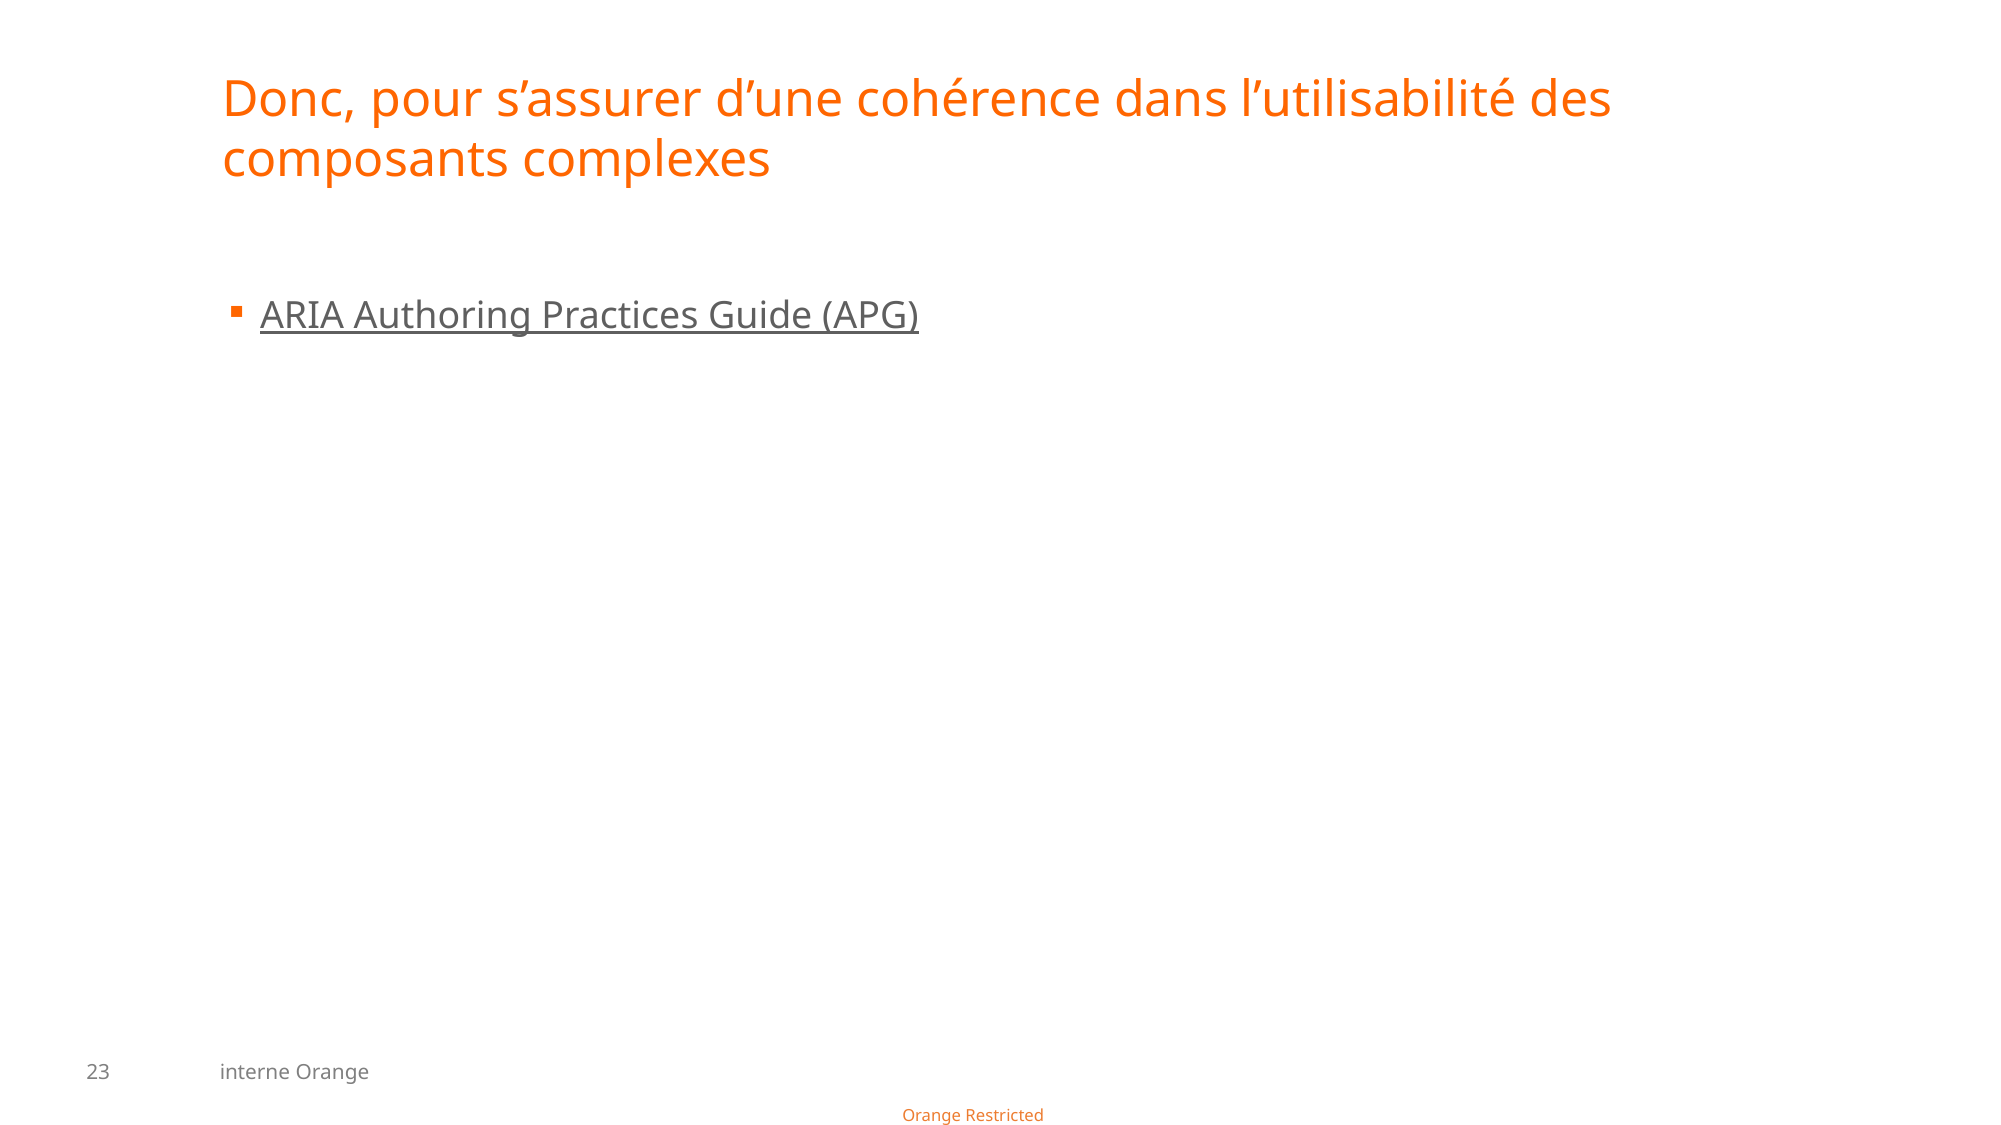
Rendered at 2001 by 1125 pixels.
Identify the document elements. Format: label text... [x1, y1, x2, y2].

title Donc, pour s’assurer d’une cohérence dans l’utilisabilité des composants complexes [222, 66, 1772, 228]
list ARIA Authoring Practices Guide (APG) [228, 290, 1772, 929]
